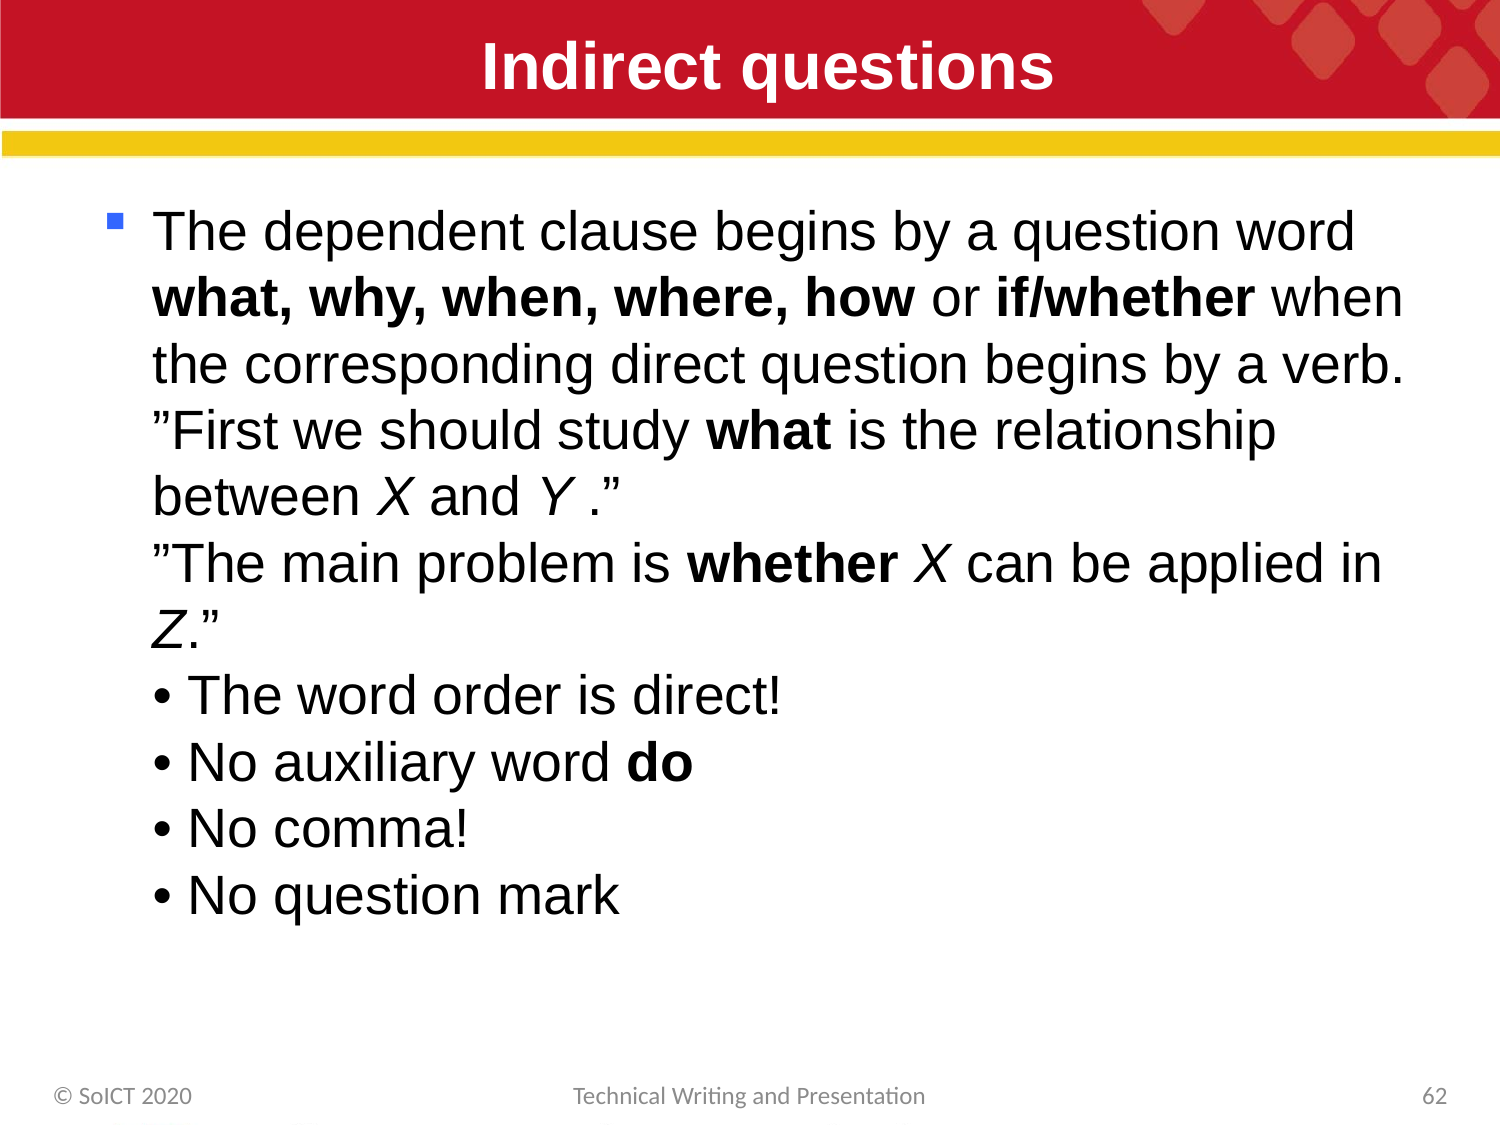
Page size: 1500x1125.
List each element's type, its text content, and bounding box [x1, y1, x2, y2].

picture [0, 0, 1500, 1125]
footer Technical Writing and Presentation [512, 1065, 988, 1125]
title Indirect questions [75, 12, 1463, 113]
slide_number 62 [1112, 1065, 1463, 1125]
slide_number © SoICT 2020 [37, 1065, 388, 1125]
list The dependent clause begins by a question word what, why, when, where, how or if/whether when the corresponding direct question begins by a verb. ”First we should study what is the relationship between X and Y .” ”The main problem is whether X can be applied in Z.” • The word order is direct! • No auxiliary word do • No comma! • No question mark [87, 187, 1450, 1005]
